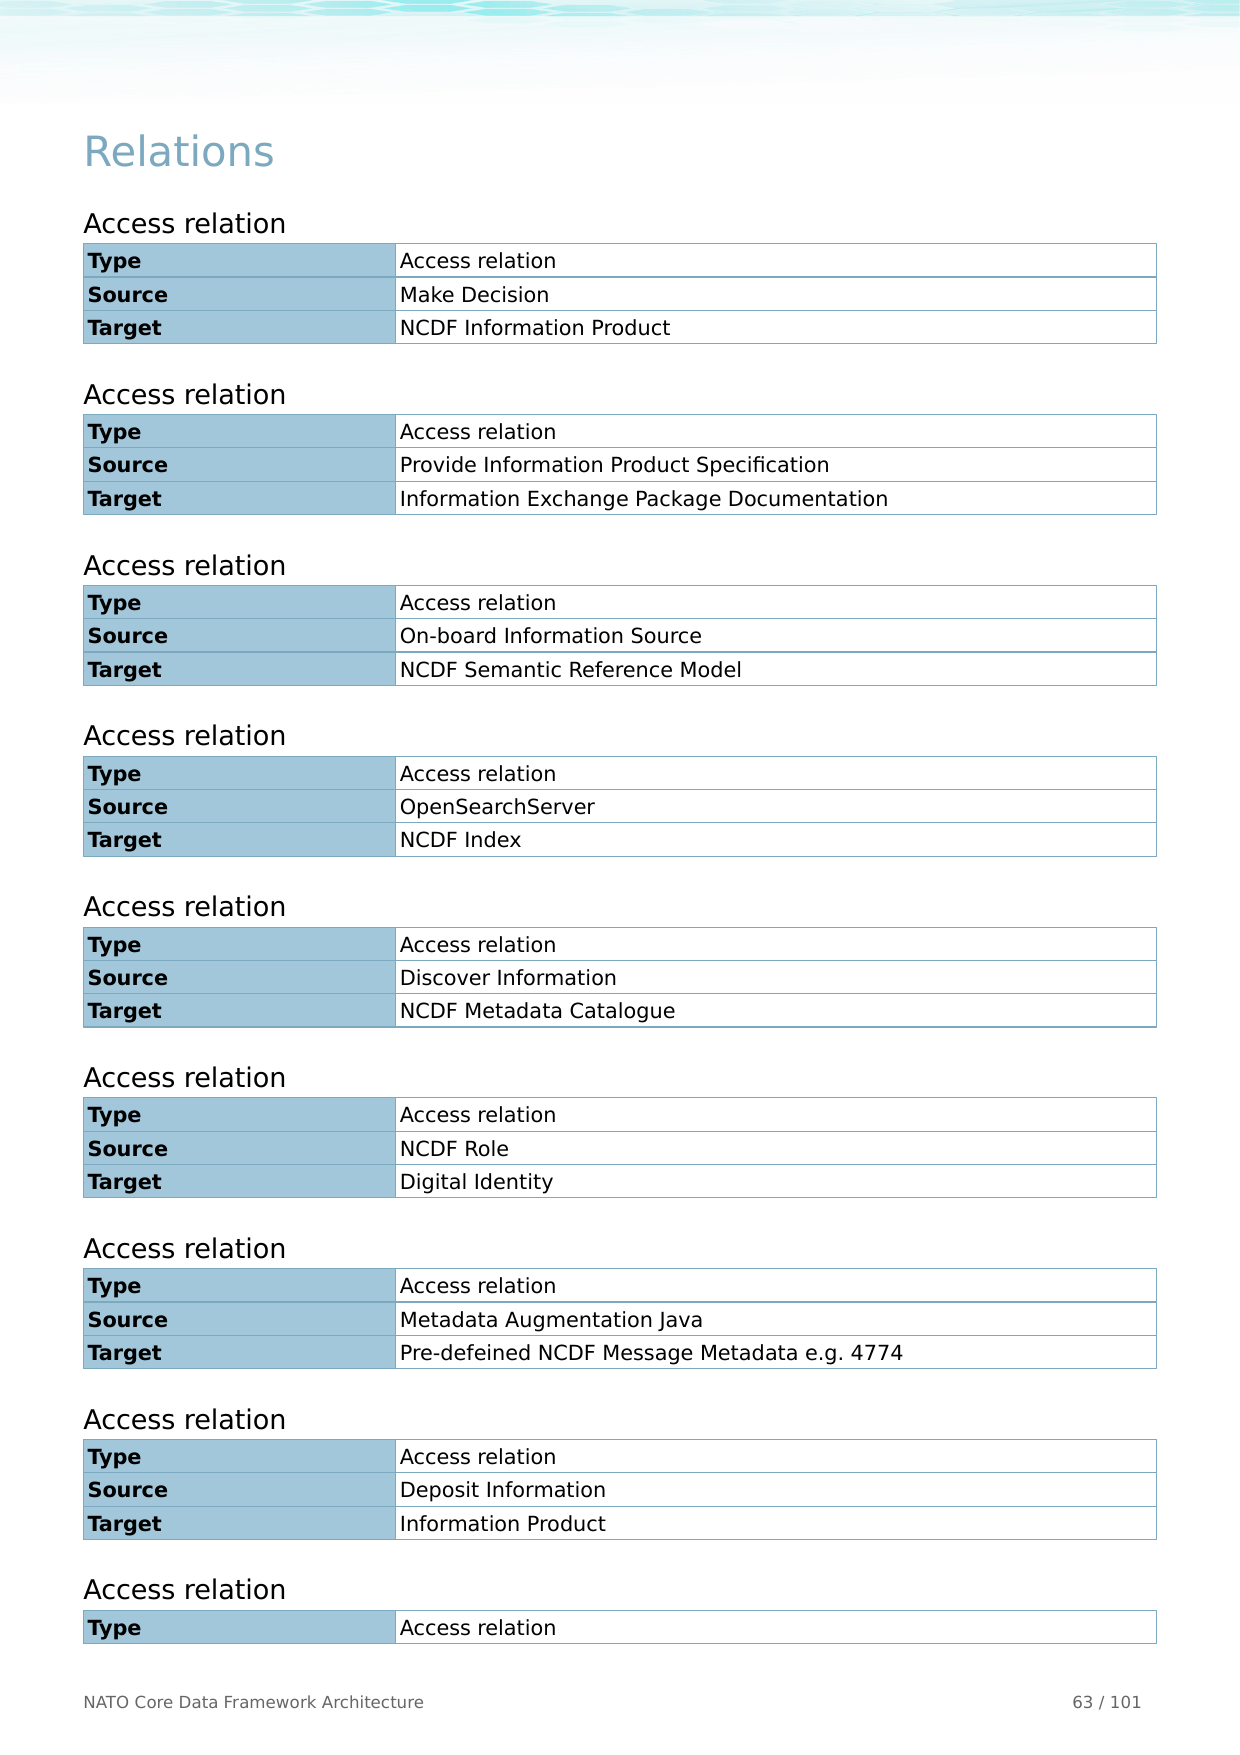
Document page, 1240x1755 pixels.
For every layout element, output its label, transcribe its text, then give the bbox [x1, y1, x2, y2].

text_box Access relation [395, 1268, 1157, 1302]
text_box Make Decision [396, 277, 1157, 310]
text_box / 101 [1093, 1649, 1157, 1755]
text_box Access relation [83, 1402, 1157, 1436]
text_box Source [83, 277, 396, 310]
text_box Access relation [395, 414, 1157, 447]
text_box On-board Information Source [396, 618, 1157, 652]
picture [0, 0, 1240, 105]
text_box Access relation [83, 377, 1157, 411]
text_box Access relation [395, 585, 1157, 618]
text_box Target [83, 993, 396, 1027]
text_box Target [83, 310, 396, 344]
text_box Target [83, 481, 396, 515]
text_box Access relation [83, 1060, 1157, 1094]
text_box NCDF Role [396, 1131, 1157, 1164]
text_box NATO Core Data Framework Architecture [83, 1649, 924, 1755]
text_box Target [83, 1164, 396, 1198]
text_box Source [83, 789, 396, 822]
text_box Discover Information [396, 960, 1157, 993]
text_box Access relation [395, 1610, 1157, 1644]
text_box Access relation [83, 547, 1157, 582]
text_box Type [83, 756, 395, 789]
text_box Deposit Information [396, 1472, 1157, 1506]
text_box Access relation [395, 243, 1157, 277]
text_box Information Exchange Package Documentation [396, 481, 1157, 515]
text_box Type [83, 243, 395, 277]
text_box Access relation [395, 1097, 1157, 1131]
text_box Source [83, 1302, 396, 1335]
text_box Access relation [83, 1231, 1157, 1265]
text_box Access relation [83, 1572, 1157, 1607]
text_box Pre-defeined NCDF Message Metadata e.g. 4774 [396, 1335, 1157, 1369]
text_box Type [83, 414, 395, 447]
text_box Type [83, 1097, 395, 1131]
text_box NCDF Semantic Reference Model [396, 652, 1157, 686]
text_box NCDF Index [396, 822, 1157, 857]
text_box Source [83, 960, 396, 993]
text_box Target [83, 1506, 396, 1540]
text_box Target [83, 822, 396, 857]
text_box NCDF Information Product [396, 310, 1157, 344]
text_box Provide Information Product Specification [396, 447, 1157, 481]
text_box Type [83, 927, 395, 960]
text_box 63 [924, 1649, 1093, 1755]
text_box Source [83, 1472, 396, 1506]
text_box Source [83, 618, 396, 652]
text_box Metadata Augmentation Java [396, 1302, 1157, 1335]
text_box NCDF Metadata Catalogue [396, 993, 1157, 1027]
text_box OpenSearchServer [396, 789, 1157, 822]
text_box Target [83, 1335, 396, 1369]
text_box Digital Identity [396, 1164, 1157, 1198]
text_box Information Product [396, 1506, 1157, 1540]
text_box Access relation [83, 206, 1157, 240]
text_box Access relation [395, 927, 1157, 960]
text_box Type [83, 1268, 395, 1302]
text_box Target [83, 652, 396, 686]
text_box Relations [83, 124, 1157, 177]
text_box Source [83, 447, 396, 481]
text_box Source [83, 1131, 396, 1164]
text_box Type [83, 1439, 395, 1472]
text_box Type [83, 1610, 395, 1644]
text_box Access relation [395, 1439, 1157, 1472]
text_box Access relation [395, 756, 1157, 789]
text_box Type [83, 585, 395, 618]
text_box Access relation [83, 718, 1157, 752]
text_box Access relation [83, 889, 1157, 923]
